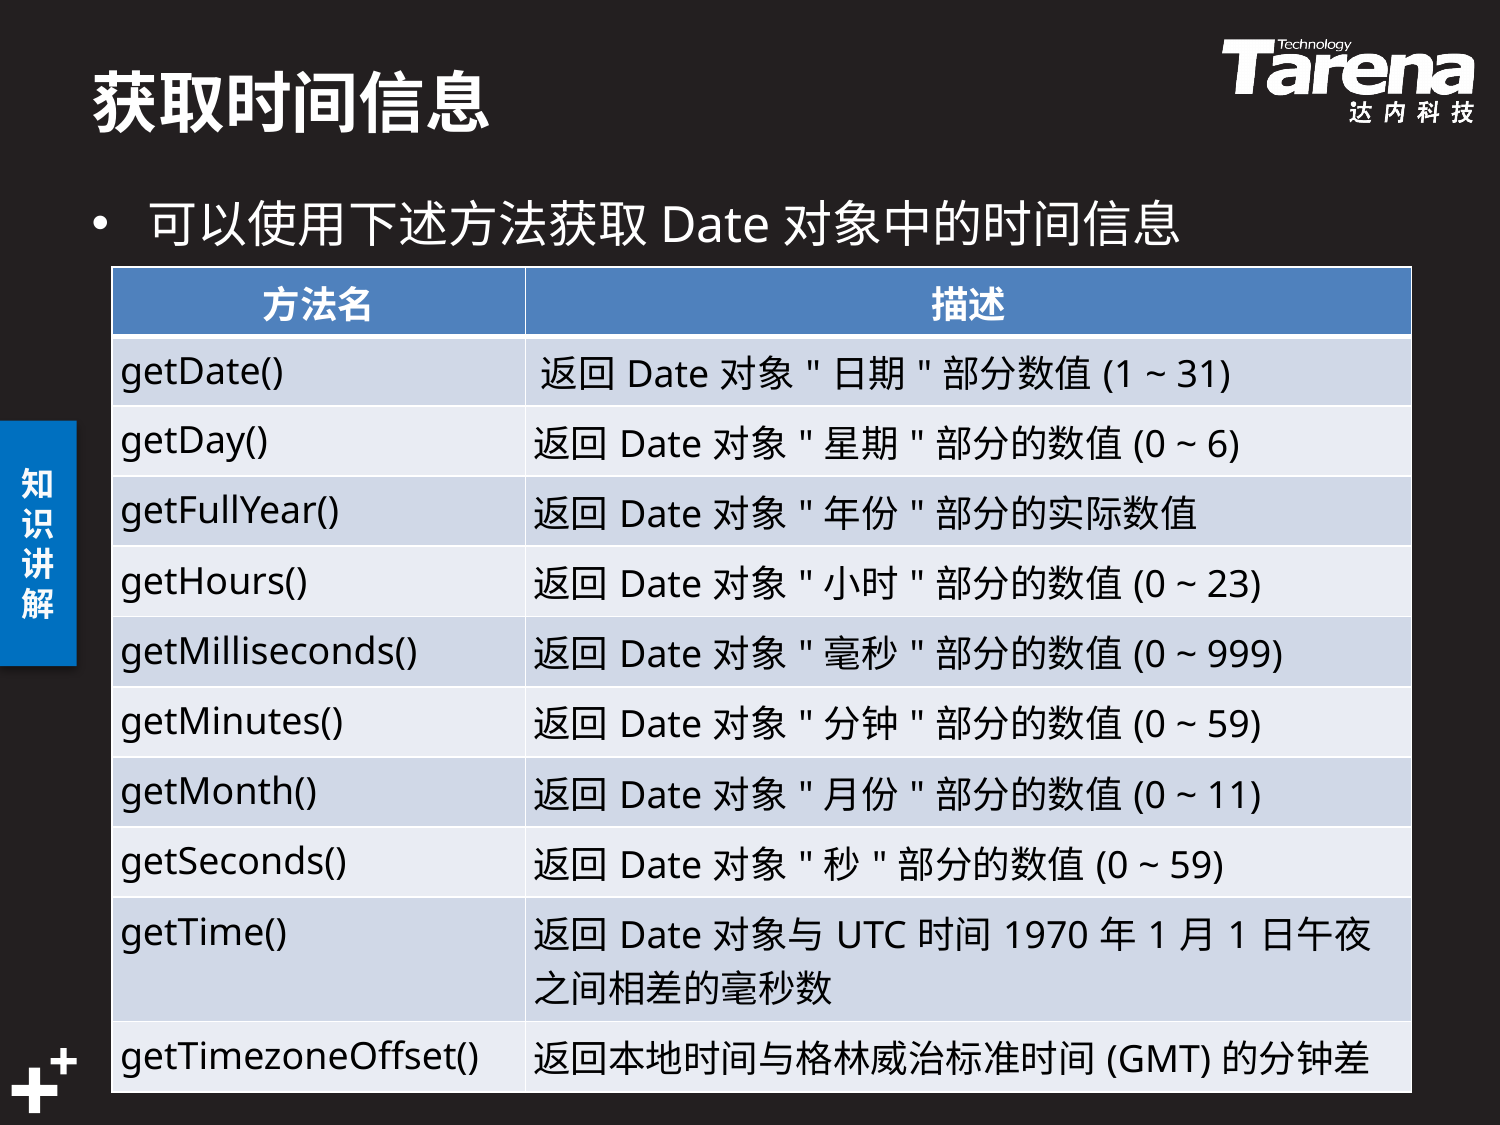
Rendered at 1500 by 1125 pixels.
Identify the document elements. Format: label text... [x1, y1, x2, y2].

table_cell 返回Date对象"分钟"部分的数值(0 ~ 59) [526, 688, 1411, 756]
table_cell getDay() [113, 407, 525, 475]
table_cell 返回Date对象与UTC时间1970年1月1日午夜之间相差的毫秒数 [526, 898, 1411, 1021]
table_cell getMinutes() [113, 688, 525, 756]
table_cell getSeconds() [113, 828, 525, 896]
table_header 描述 [526, 268, 1411, 334]
table_cell getFullYear() [113, 477, 525, 545]
table_cell getHours() [113, 547, 525, 616]
table_cell getTime() [113, 898, 525, 1021]
table_cell 返回本地时间与格林威治标准时间(GMT)的分钟差 [526, 1022, 1411, 1091]
table_cell 返回Date对象"星期"部分的数值(0 ~ 6) [526, 407, 1411, 475]
table_cell getMonth() [113, 758, 525, 826]
picture [1222, 39, 1475, 123]
table_cell 返回Date对象"毫秒"部分的数值(0 ~ 999) [526, 617, 1411, 686]
table_cell 返回Date对象"年份"部分的实际数值 [526, 477, 1411, 545]
table_cell getTimezoneOffset() [113, 1022, 525, 1091]
table_cell 返回Date对象"月份"部分的数值(0 ~ 11) [526, 758, 1411, 826]
table_cell 返回Date对象"日期"部分数值(1 ~ 31) [526, 339, 1411, 405]
title 获取时间信息 [76, 42, 1188, 160]
table_cell getMilliseconds() [113, 617, 525, 686]
table_cell 返回Date对象"小时"部分的数值(0 ~ 23) [526, 547, 1411, 616]
table_cell getDate() [113, 339, 525, 405]
table_cell 返回Date对象"秒"部分的数值(0 ~ 59) [526, 828, 1411, 896]
table_header 方法名 [113, 268, 525, 334]
list 可以使用下述方法获取Date对象中的时间信息 [76, 172, 1400, 255]
